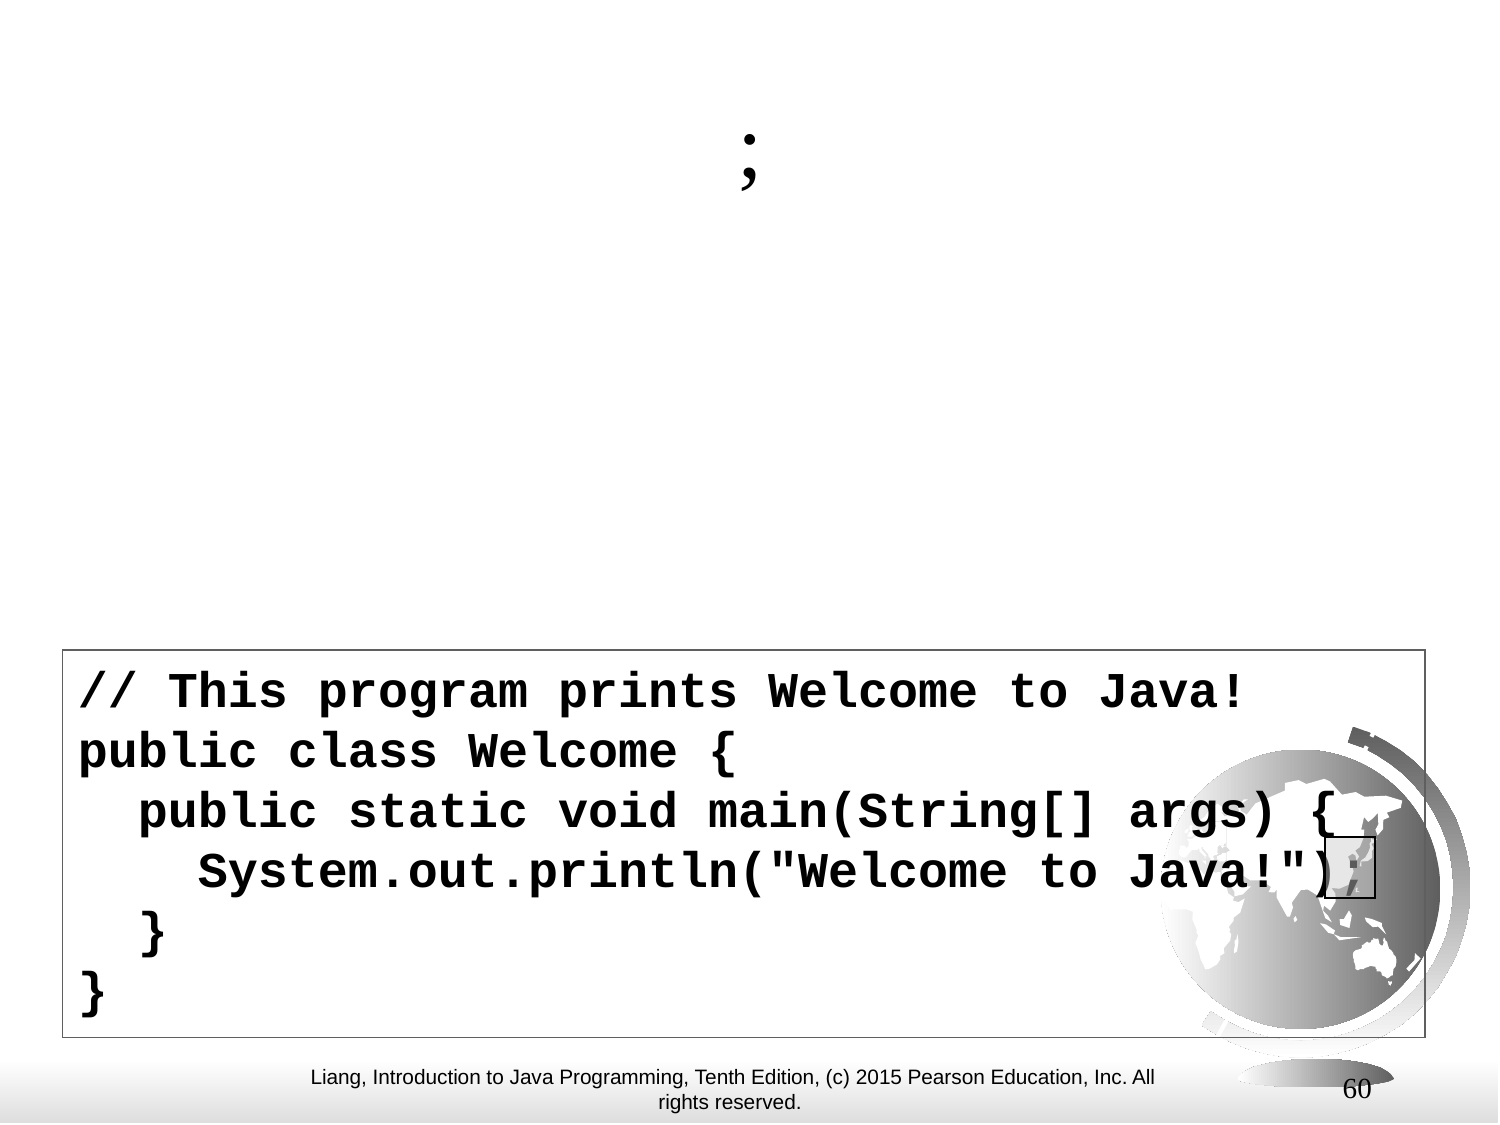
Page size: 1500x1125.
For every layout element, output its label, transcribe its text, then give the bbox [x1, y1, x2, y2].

text_box // This program prints Welcome to Java! public class Welcome { public static void main(String[] args) { System.out.println("Welcome to Java!"); } } [62, 649, 1425, 1038]
text_box ; [112, 46, 1388, 235]
text_box [1325, 837, 1375, 899]
text_box 60 [1074, 1049, 1388, 1125]
